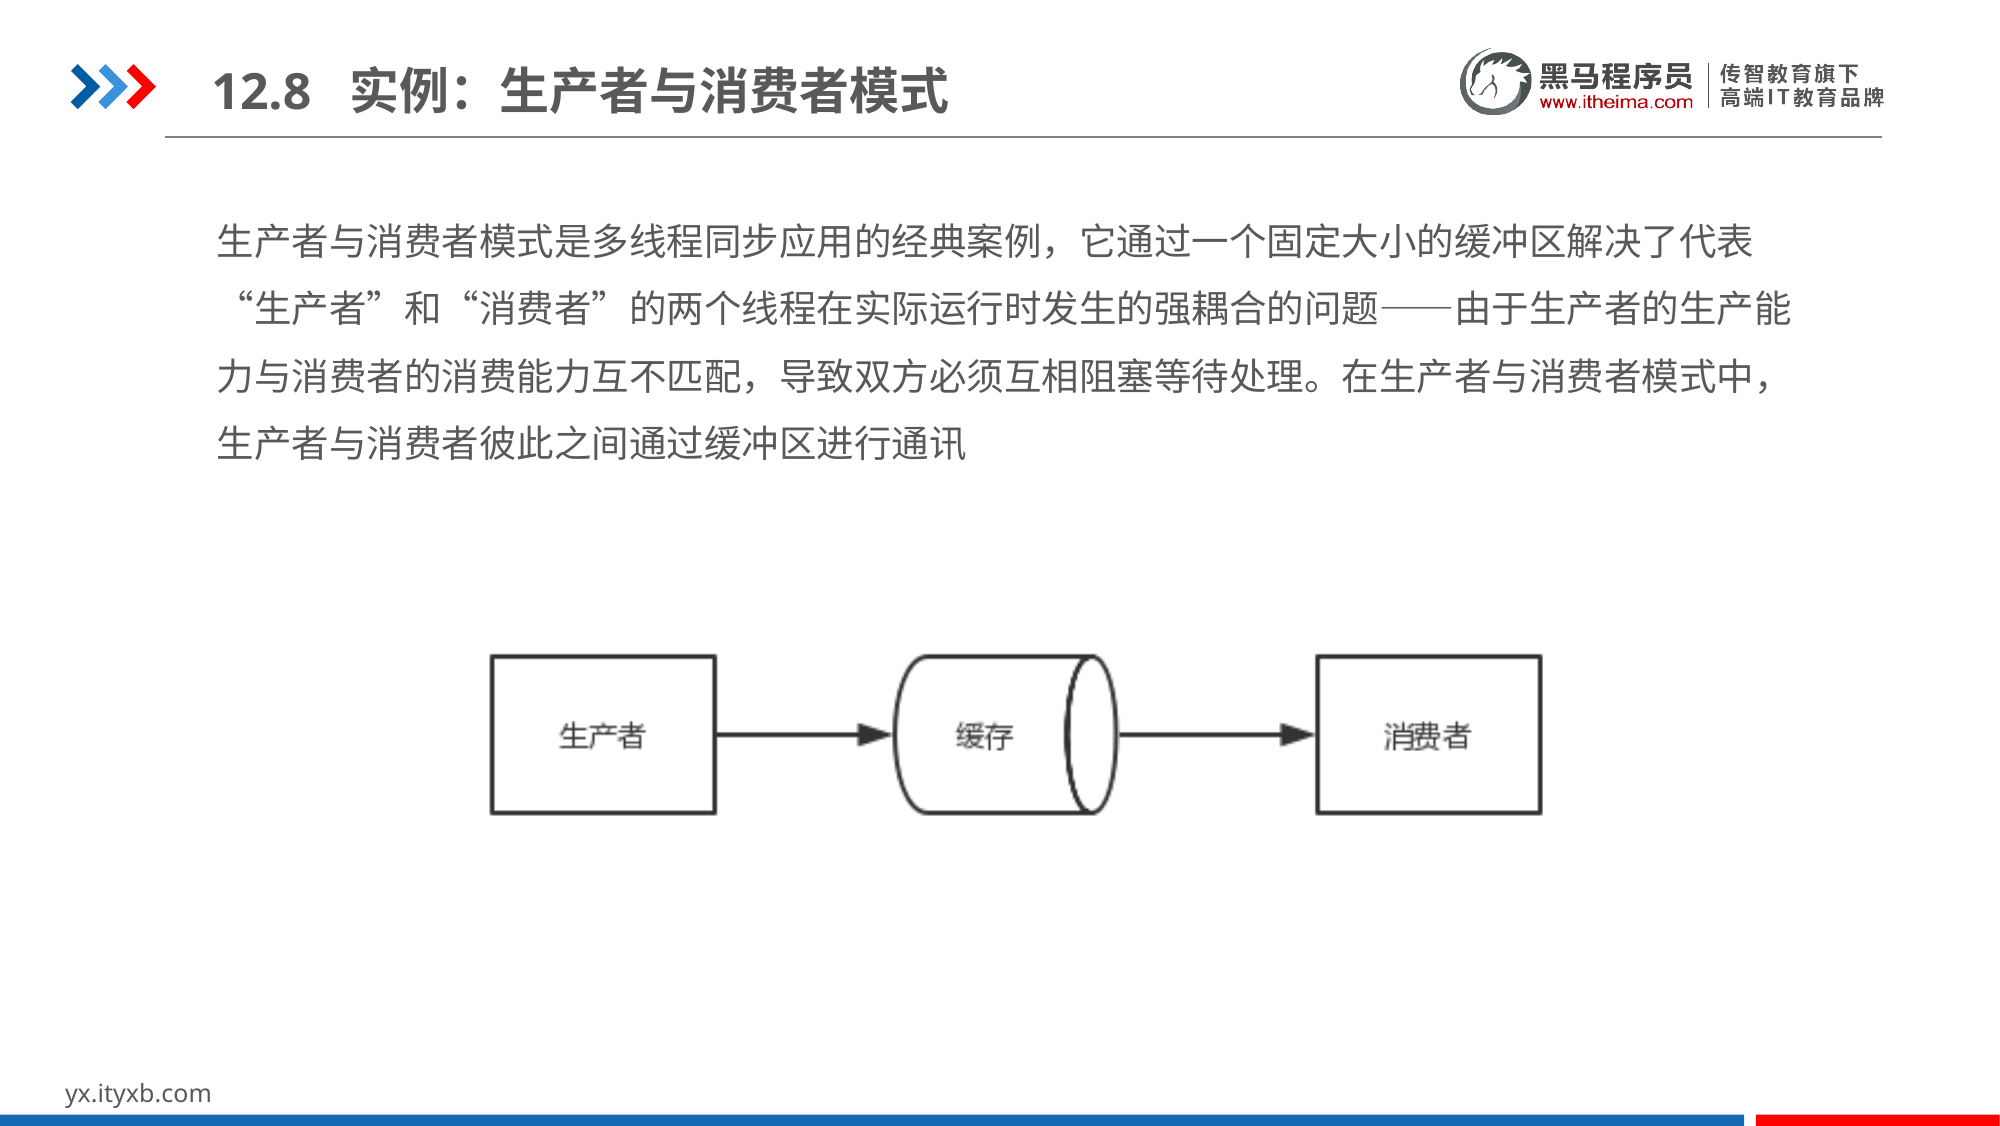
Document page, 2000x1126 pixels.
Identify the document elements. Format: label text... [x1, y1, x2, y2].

text_box 12.8 实例：生产者与消费者模式 [196, 42, 1148, 136]
picture [1460, 48, 1887, 115]
text_box 生产者与消费者模式是多线程同步应用的经典案例，它通过一个固定大小的缓冲区解决了代表“生产者”和“消费者”的两个线程在实际运行时发生的强耦合的问题——由于生产者的生产能力与消费者的消费能力互不匹配，导致双方必须互相阻塞等待处理。在生产者与消费者模式中，生产者与消费者彼此之间通过缓冲区进行通讯 [196, 185, 1843, 401]
picture [385, 550, 1612, 885]
